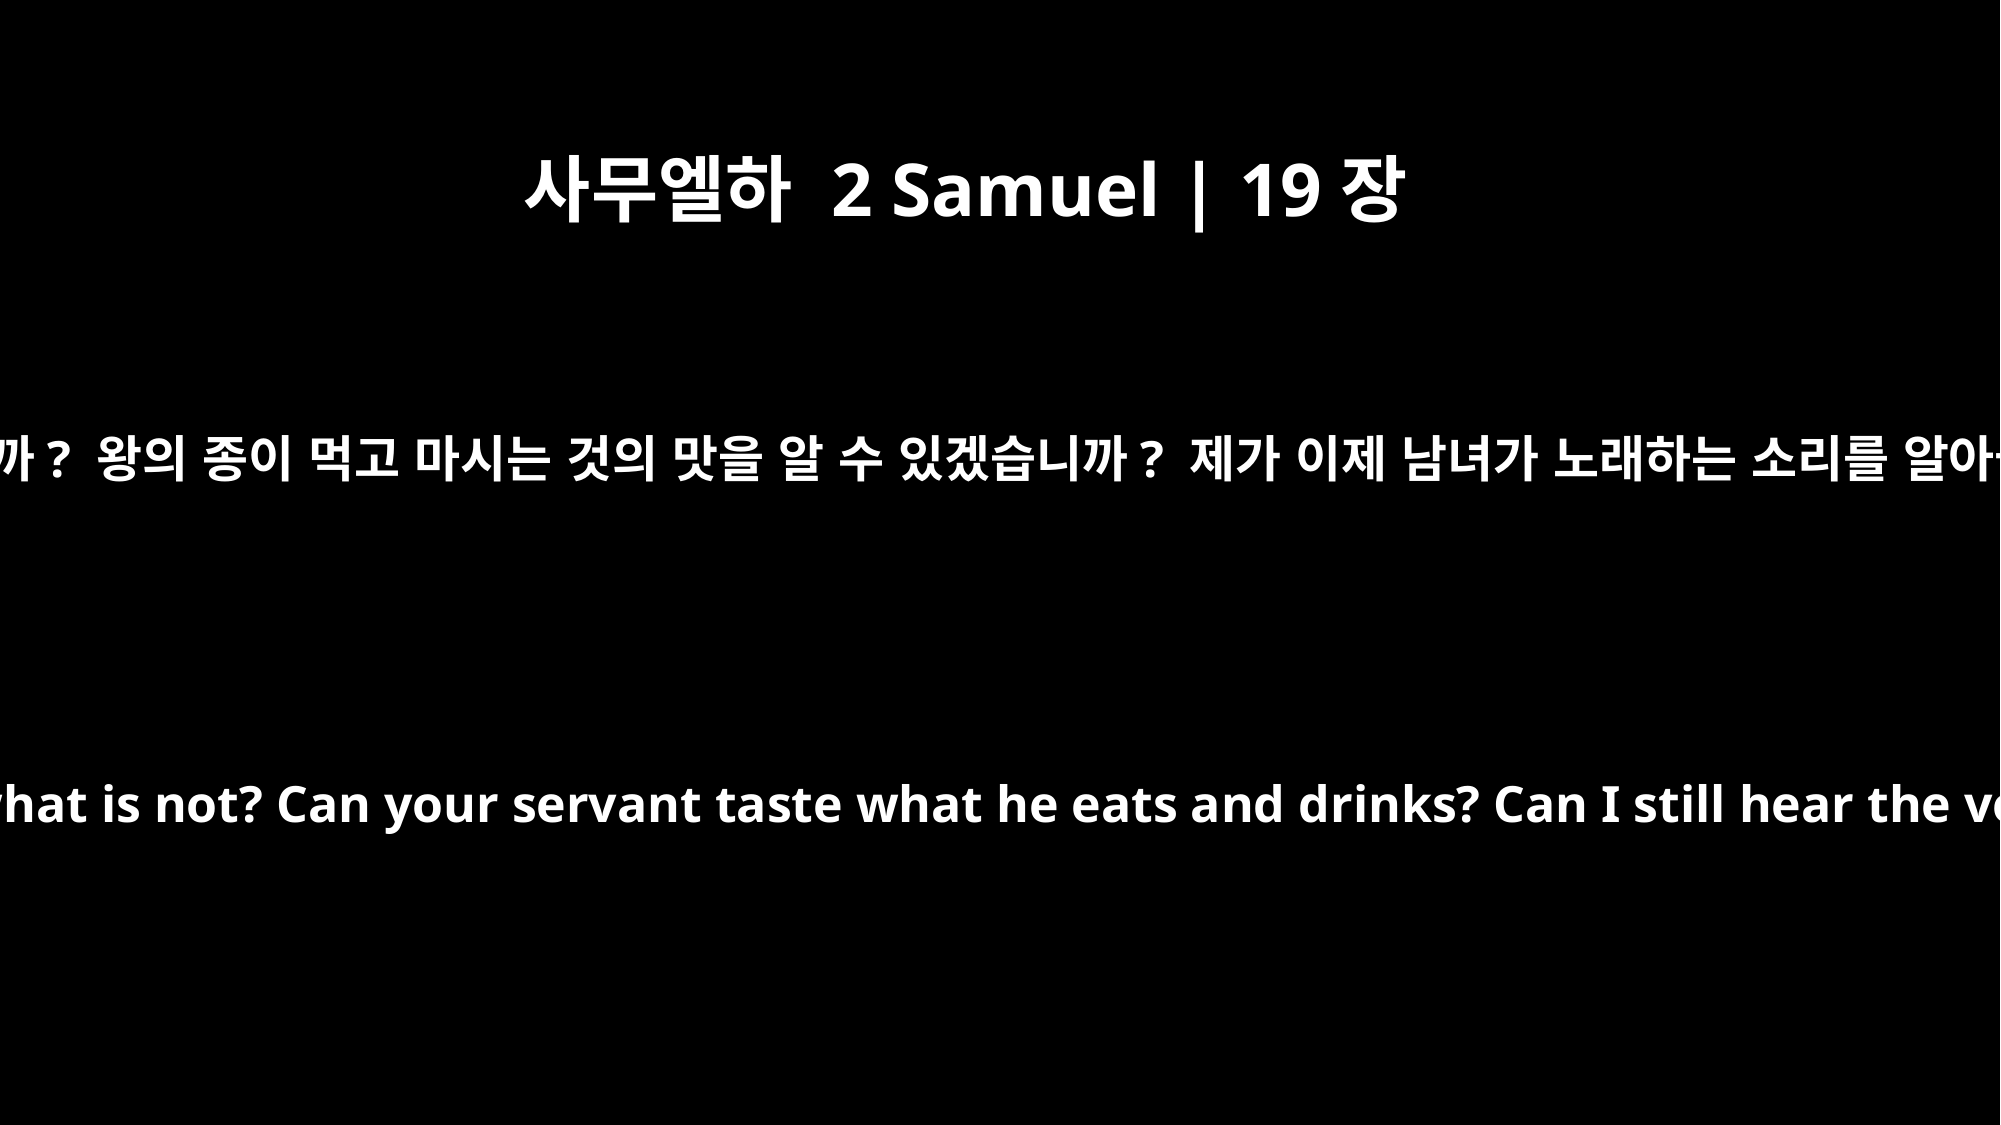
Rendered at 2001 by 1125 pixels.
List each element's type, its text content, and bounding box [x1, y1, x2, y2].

text_box 사무엘하 2 Samuel | 19장 [509, 136, 1423, 239]
text_box I am now eighty years old. Can I tell the difference between what is good and what is not? Can your servant taste what he eats and drinks? Can I still hear the voices of men and women singers? Why should your servant be an added burden to my lord the king? [0, 764, 2000, 900]
text_box 35 저는 지금 80세나 됐습니다. 제가 무엇이 옳고 그른지 판단할 수 있겠습니까? 왕의 종이 먹고 마시는 것의 맛을 알 수 있겠습니까? 제가 이제 남녀가 노래하는 소리를 알아들을 수 있겠습니까? 제가 어떻게 내 주 왕께 또 다른 짐이 되겠습니까? [0, 359, 2000, 495]
